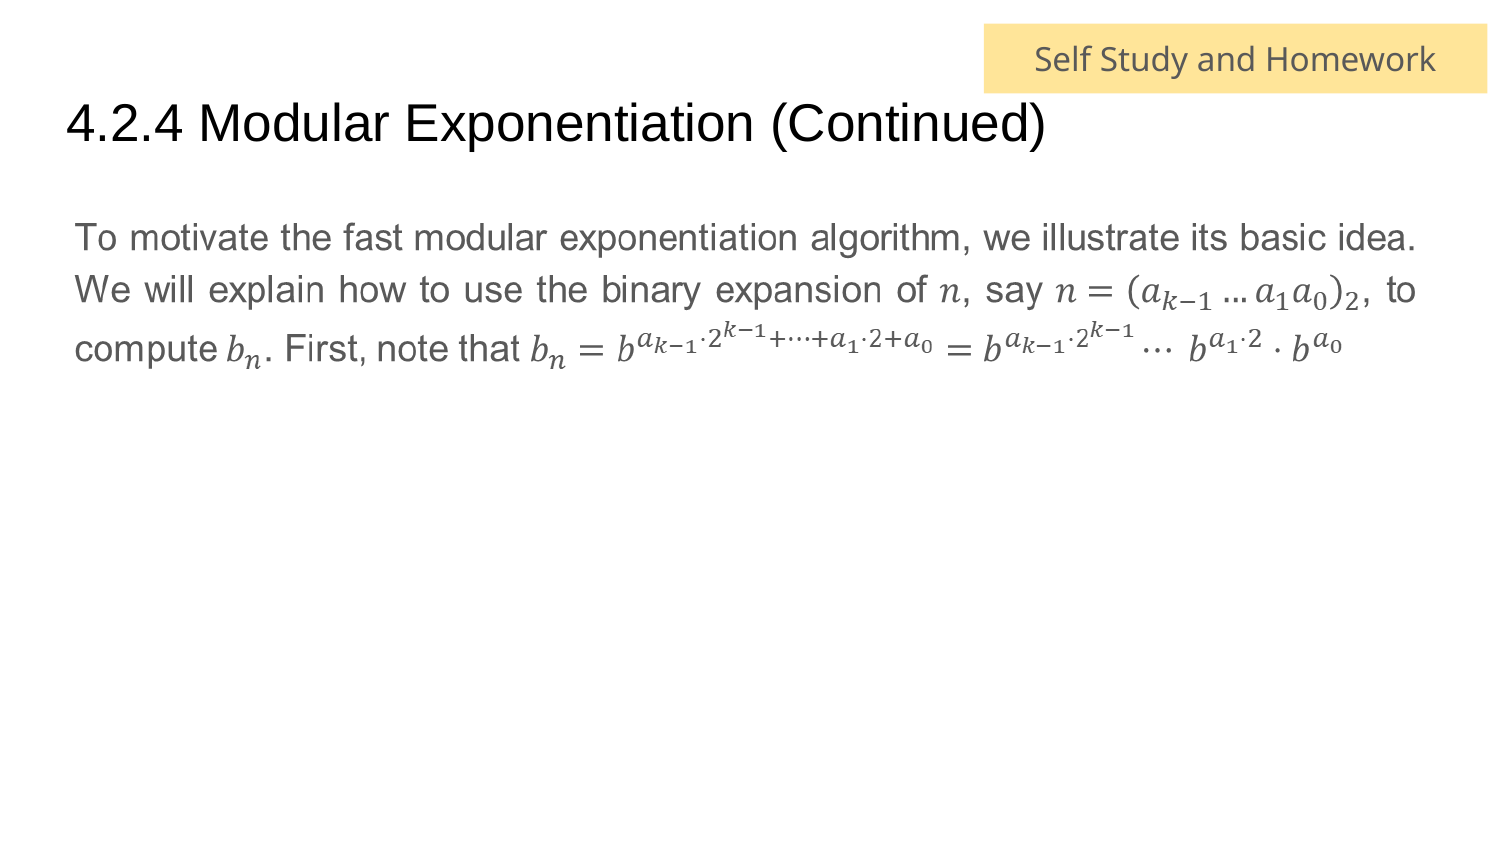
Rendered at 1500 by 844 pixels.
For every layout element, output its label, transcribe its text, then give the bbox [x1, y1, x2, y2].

list [51, 189, 1449, 750]
text_box Self Study and Homework [983, 23, 1488, 94]
title 4.2.4 Modular Exponentiation (Continued) [51, 72, 1449, 167]
